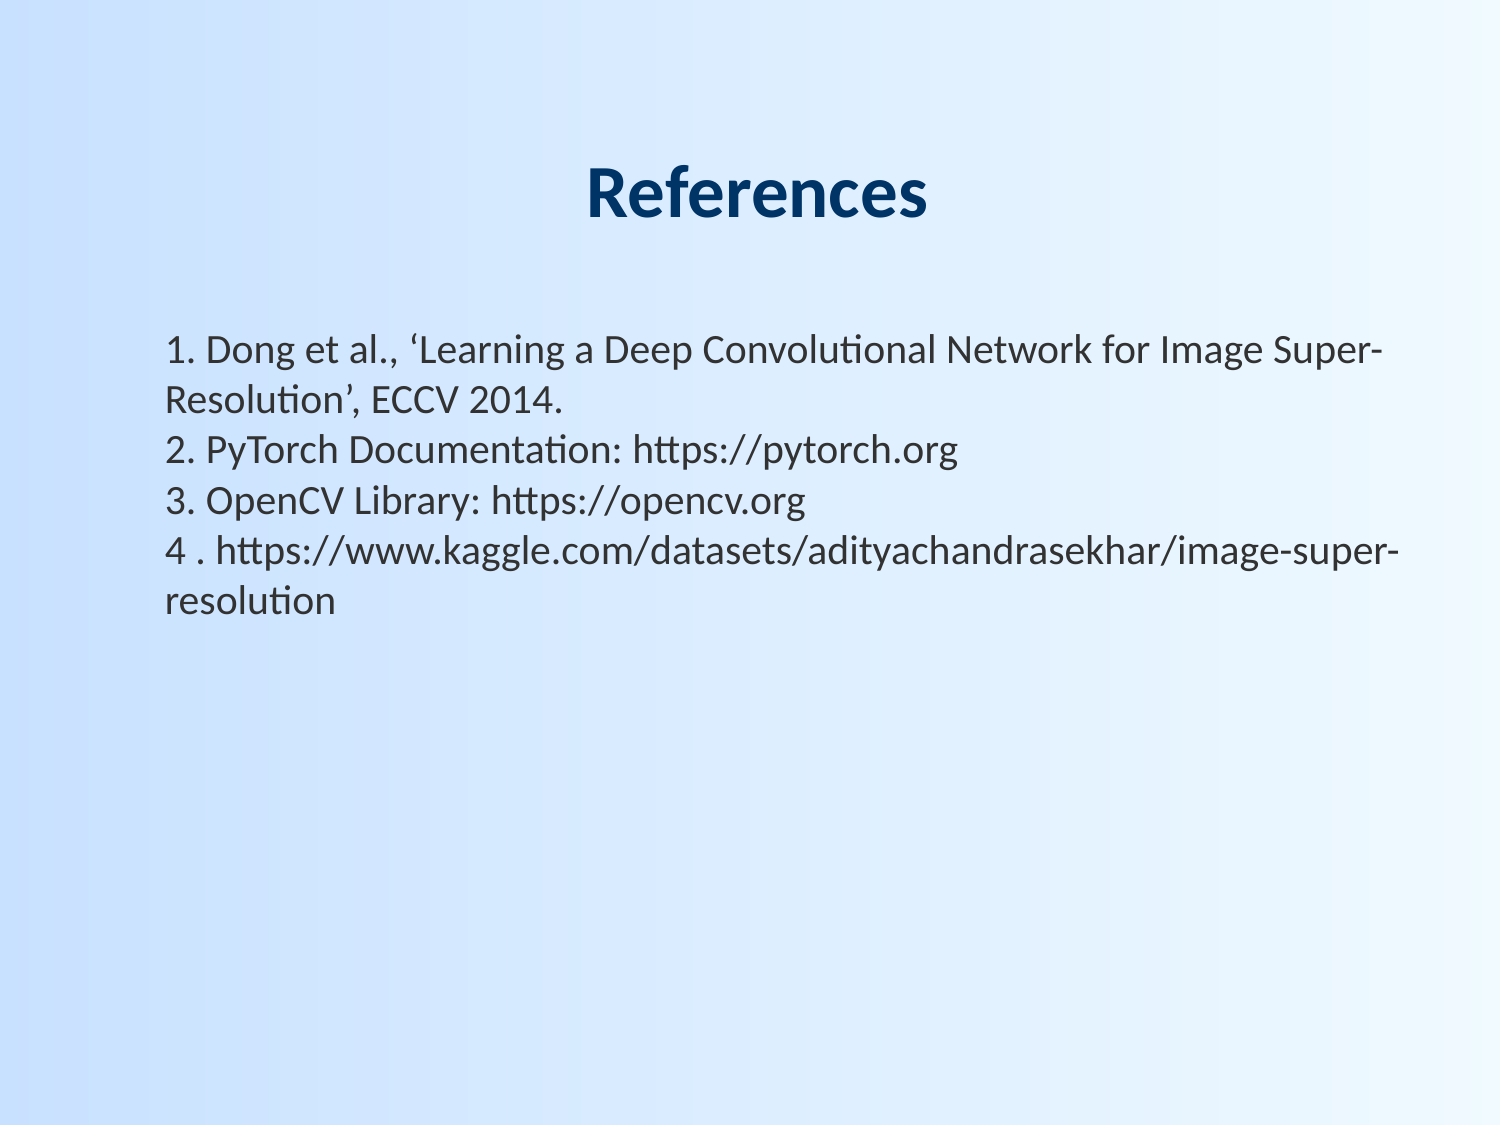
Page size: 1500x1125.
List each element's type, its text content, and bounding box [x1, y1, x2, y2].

text_box 1. Dong et al., ‘Learning a Deep Convolutional Network for Image Super-Resolution’, ECCV 2014. 2. PyTorch Documentation: https://pytorch.org 3. OpenCV Library: https://opencv.org 4 . https://www.kaggle.com/datasets/adityachandrasekhar/image-super-resolution [150, 269, 1425, 630]
text_box References [571, 89, 944, 240]
